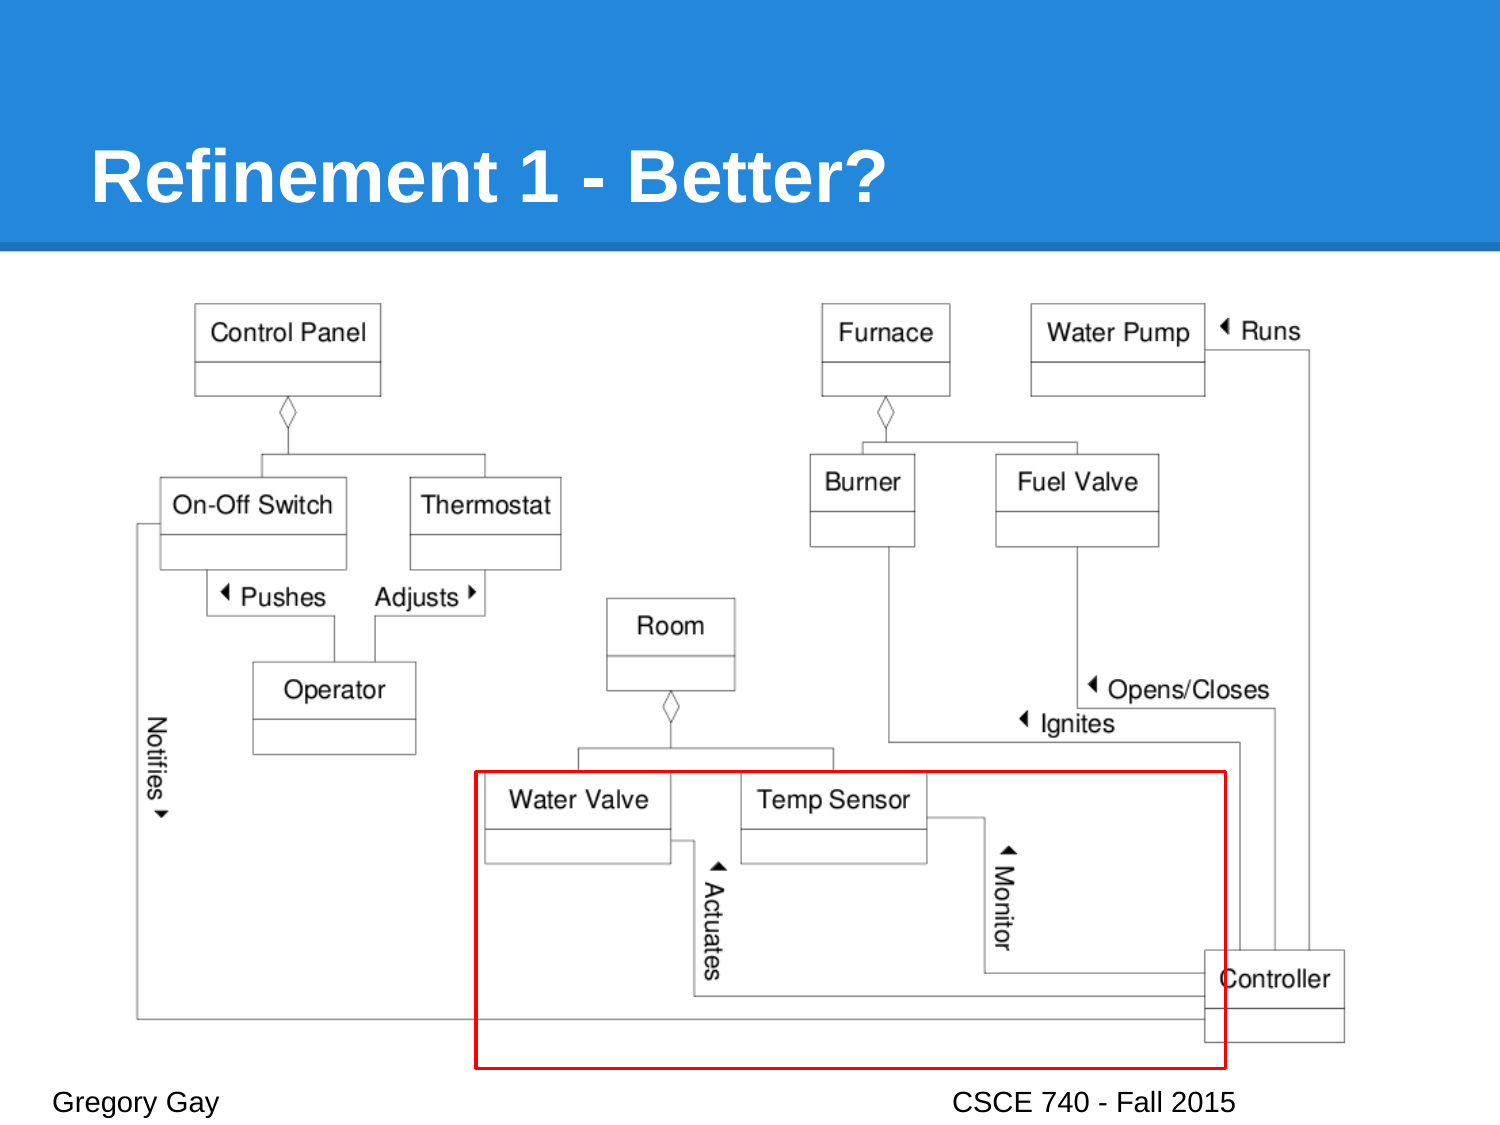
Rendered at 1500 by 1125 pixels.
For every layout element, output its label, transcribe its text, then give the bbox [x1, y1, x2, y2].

title Refinement 1 - Better? [75, 45, 1425, 233]
text_box Gregory Gay CSCE 740 - Fall 2015 22 [37, 1068, 1463, 1114]
picture [74, 253, 1390, 1085]
